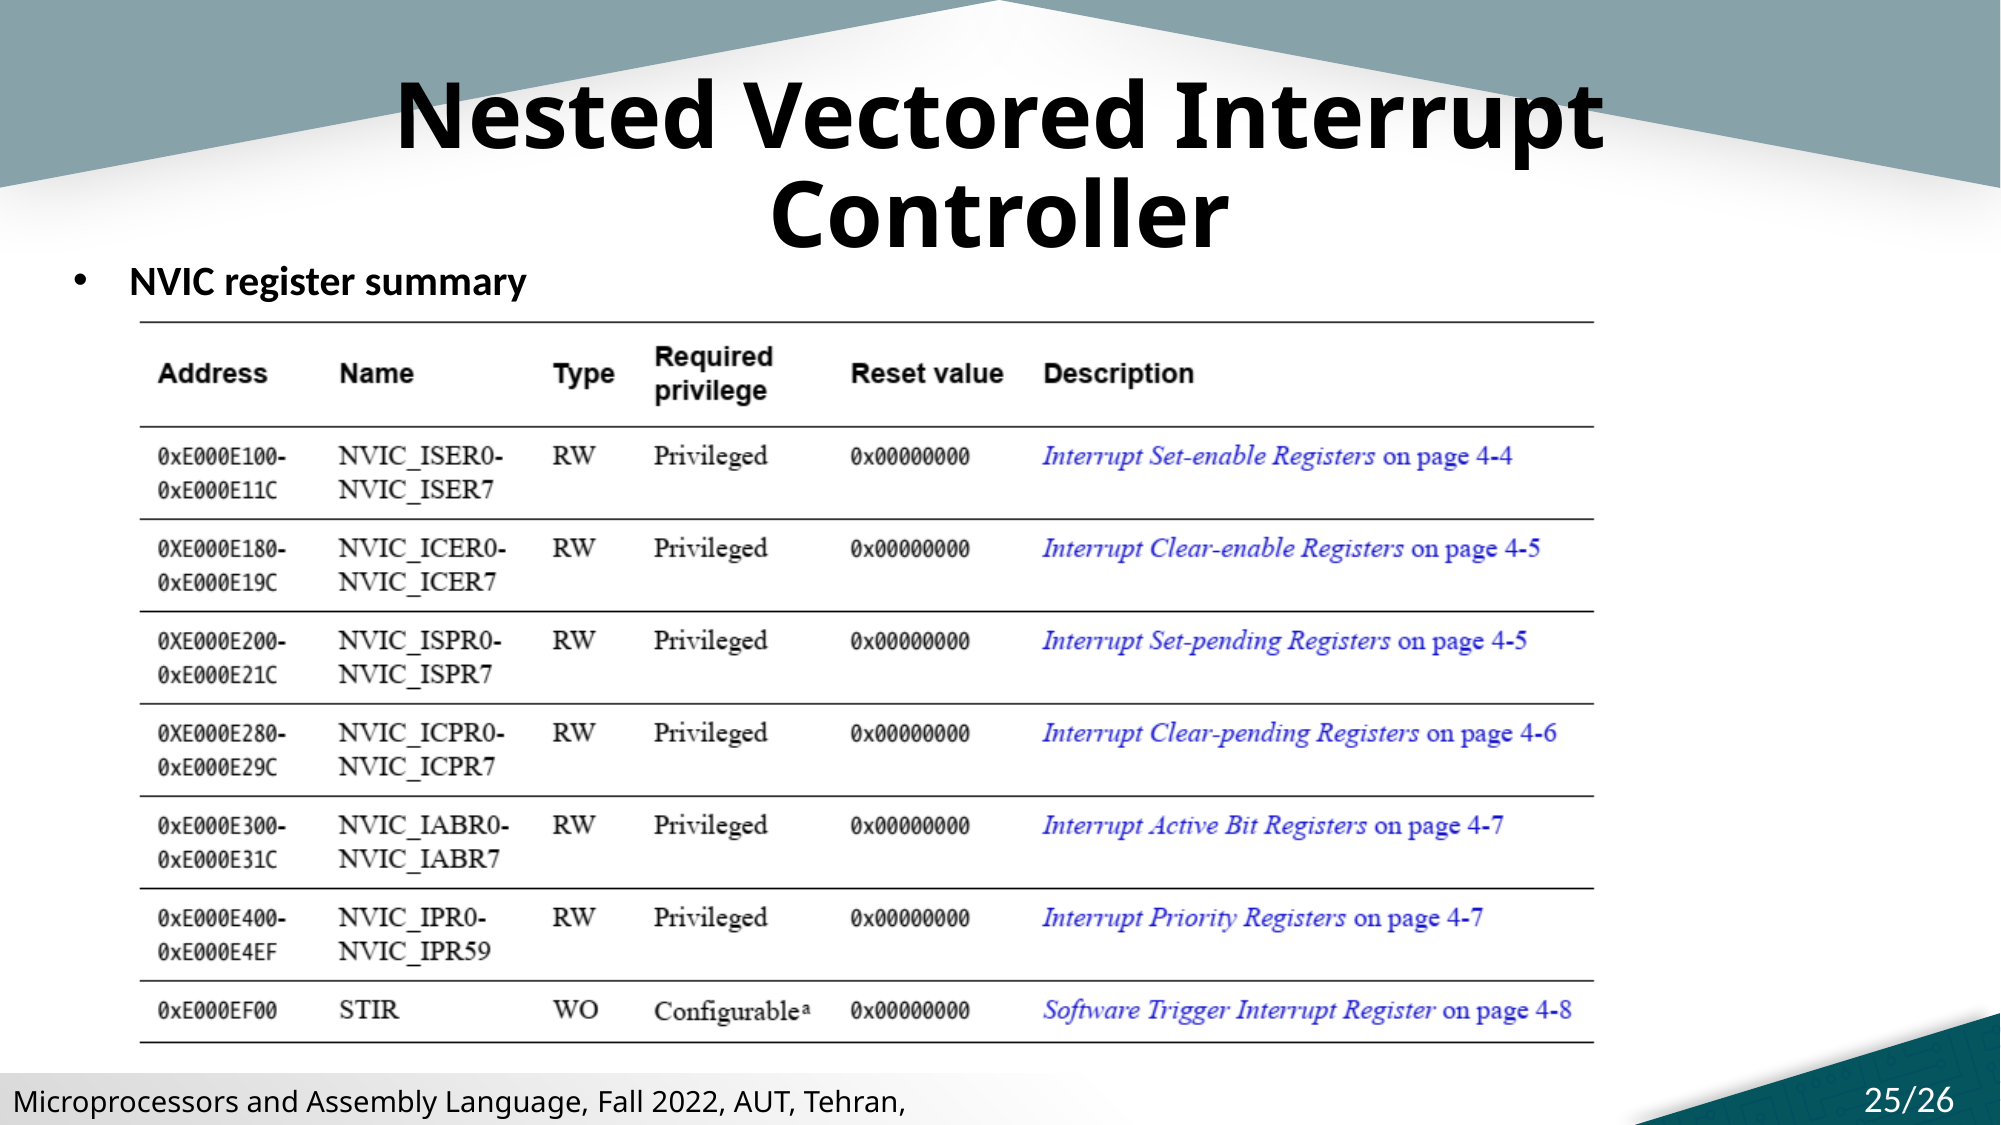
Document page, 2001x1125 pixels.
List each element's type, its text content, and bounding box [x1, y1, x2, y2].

list NVIC register summary [58, 221, 1863, 1083]
title Nested Vectored Interrupt Controller [137, 59, 1863, 221]
picture [137, 314, 1602, 1045]
